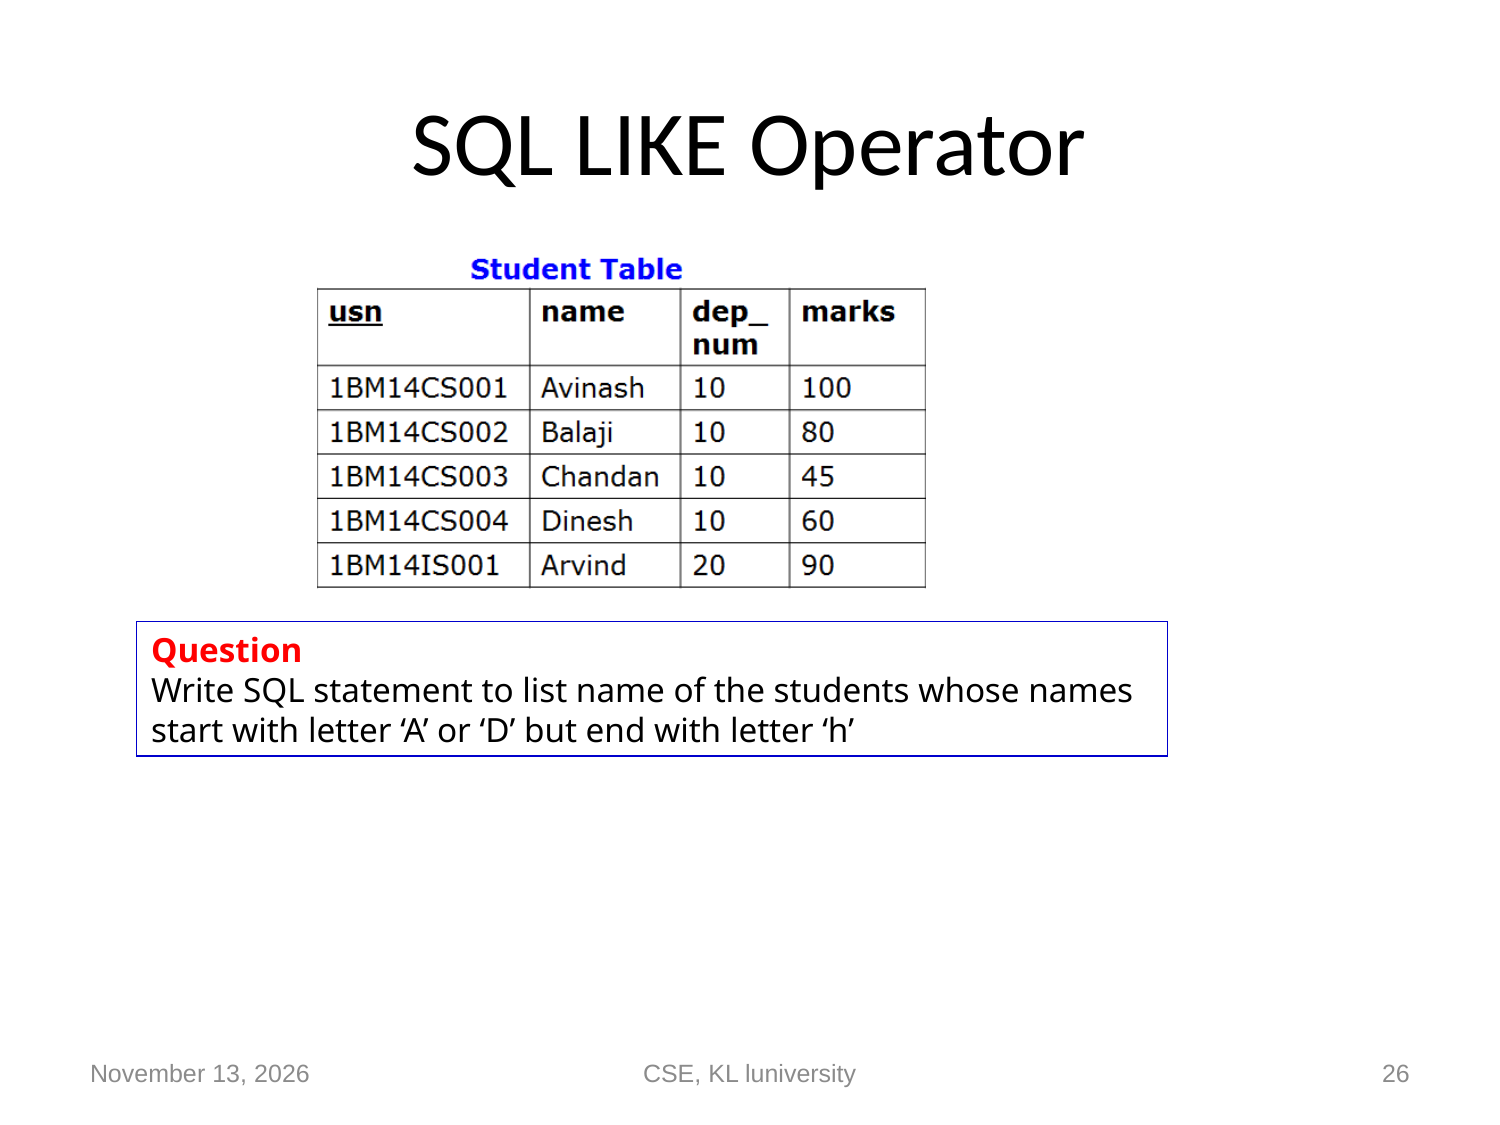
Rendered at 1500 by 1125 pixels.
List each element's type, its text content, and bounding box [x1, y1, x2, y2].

picture [317, 243, 926, 598]
slide_number 26 [1074, 1042, 1425, 1103]
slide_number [75, 1042, 425, 1103]
footer CSE, KL luniversity [512, 1042, 988, 1103]
title SQL LIKE Operator [75, 45, 1425, 233]
text_box Question Write SQL statement to list name of the students whose names start with letter ‘A’ or ‘D’ but end with letter ‘h’ [136, 621, 1168, 757]
